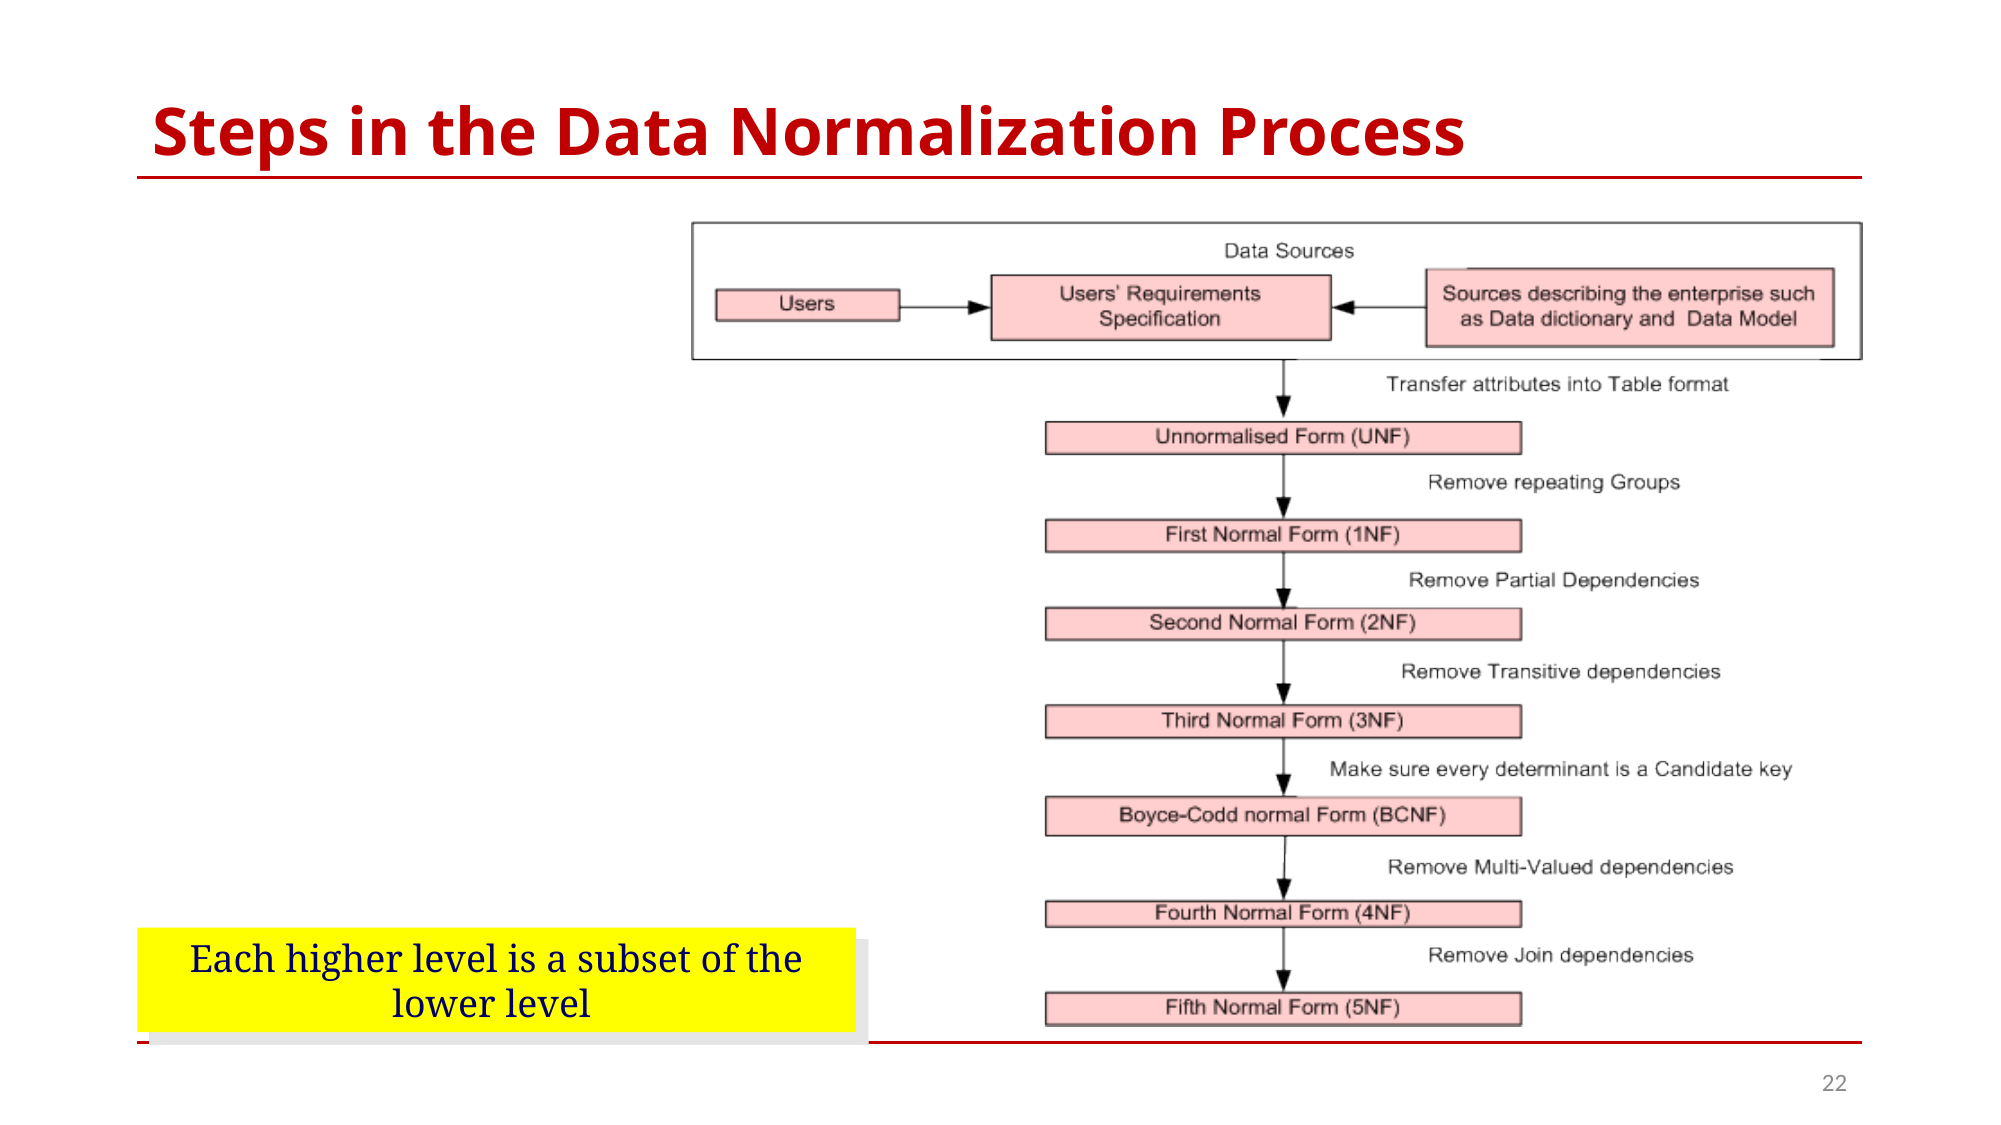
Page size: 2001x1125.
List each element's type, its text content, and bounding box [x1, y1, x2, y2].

text_box Each higher level is a subset of the lower level [137, 927, 856, 1033]
picture [691, 221, 1863, 1027]
title Steps in the Data Normalization Process [137, 90, 1863, 178]
slide_number 22 [1412, 1051, 1863, 1111]
